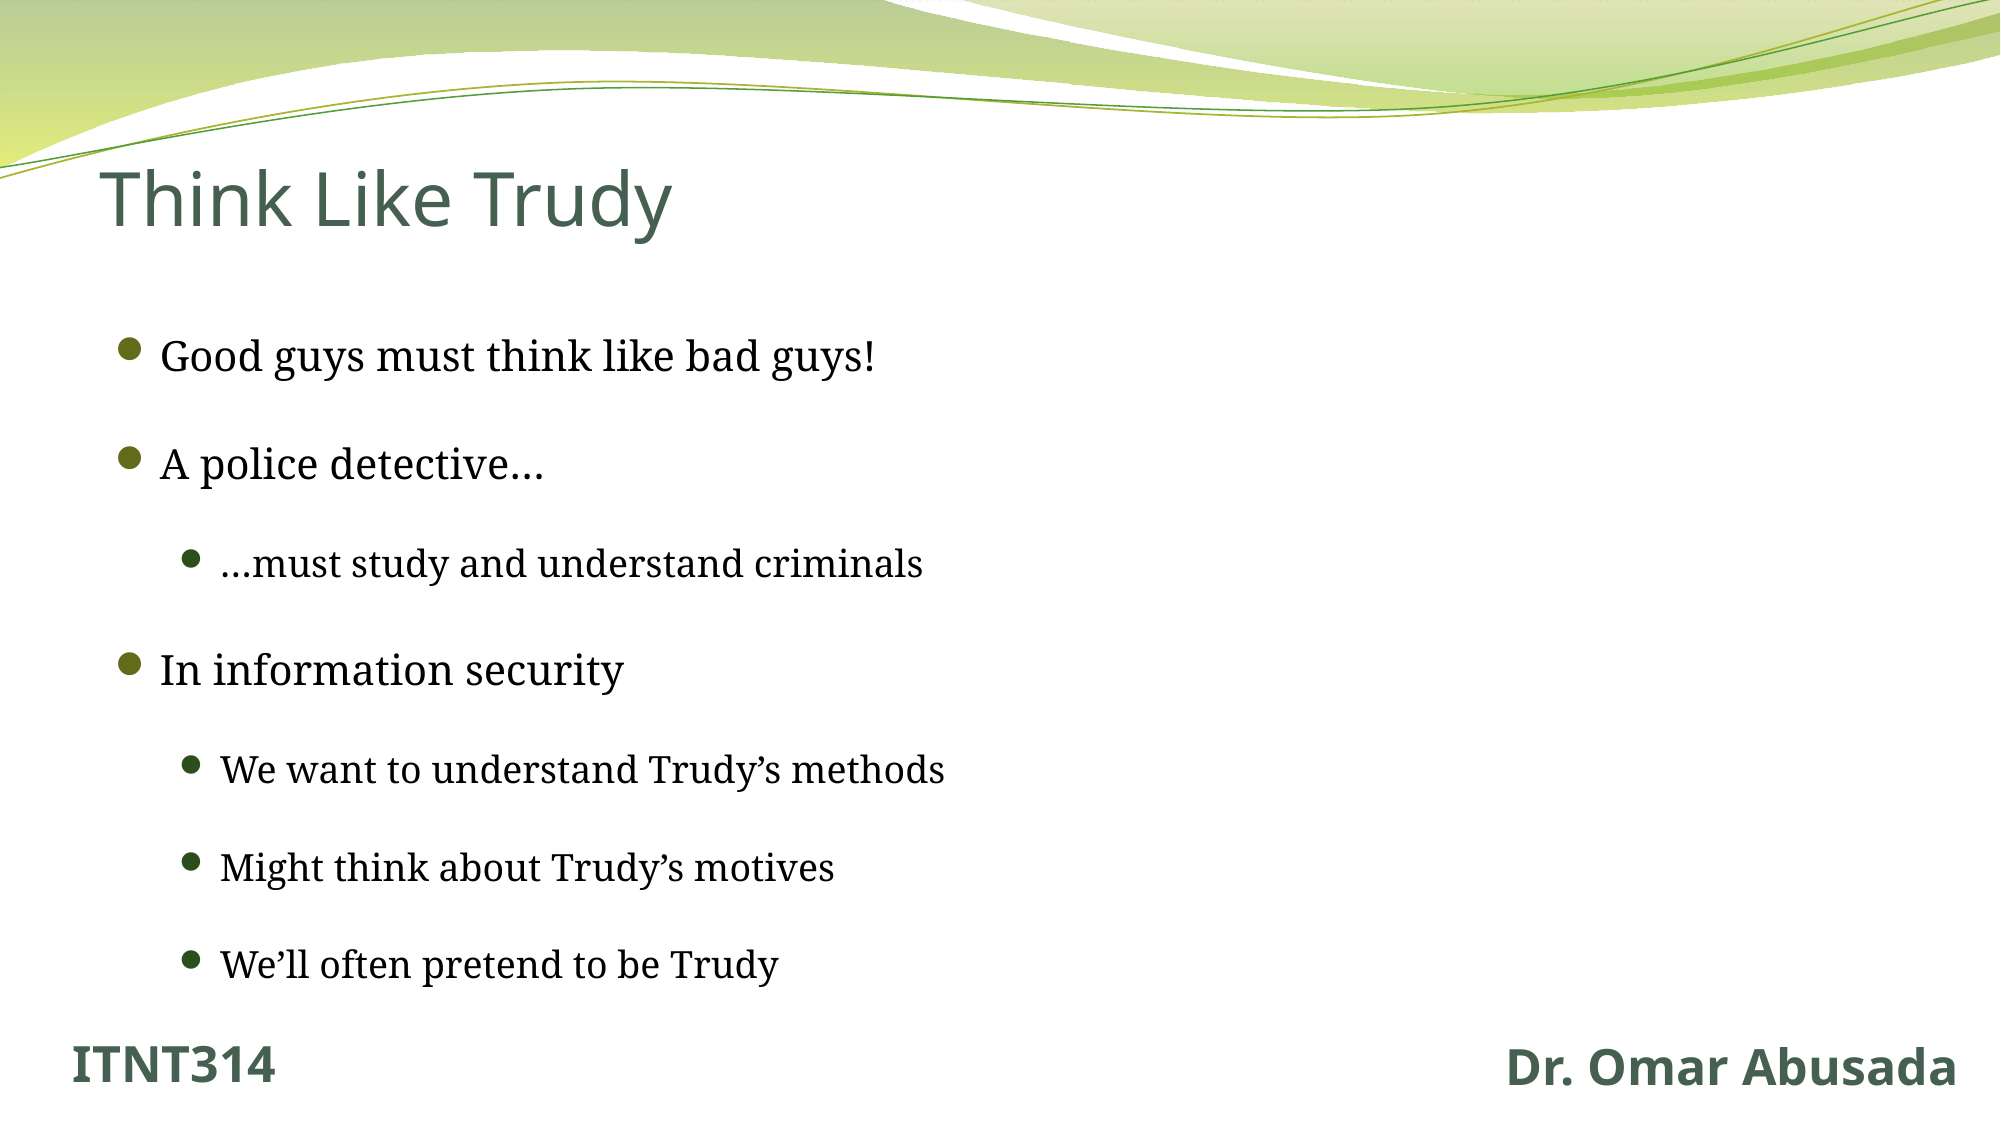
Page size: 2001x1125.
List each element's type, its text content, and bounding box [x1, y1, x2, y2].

list Good guys must think like bad guys! A police detective… …must study and understand criminals In information security We want to understand Trudy’s methods Might think about Trudy’s motives We’ll often pretend to be Trudy [99, 271, 1920, 1003]
text_box Dr. Omar Abusada [1474, 1028, 2000, 1125]
text_box ITNT314 [41, 1025, 318, 1119]
title Think Like Trudy [99, 145, 739, 242]
